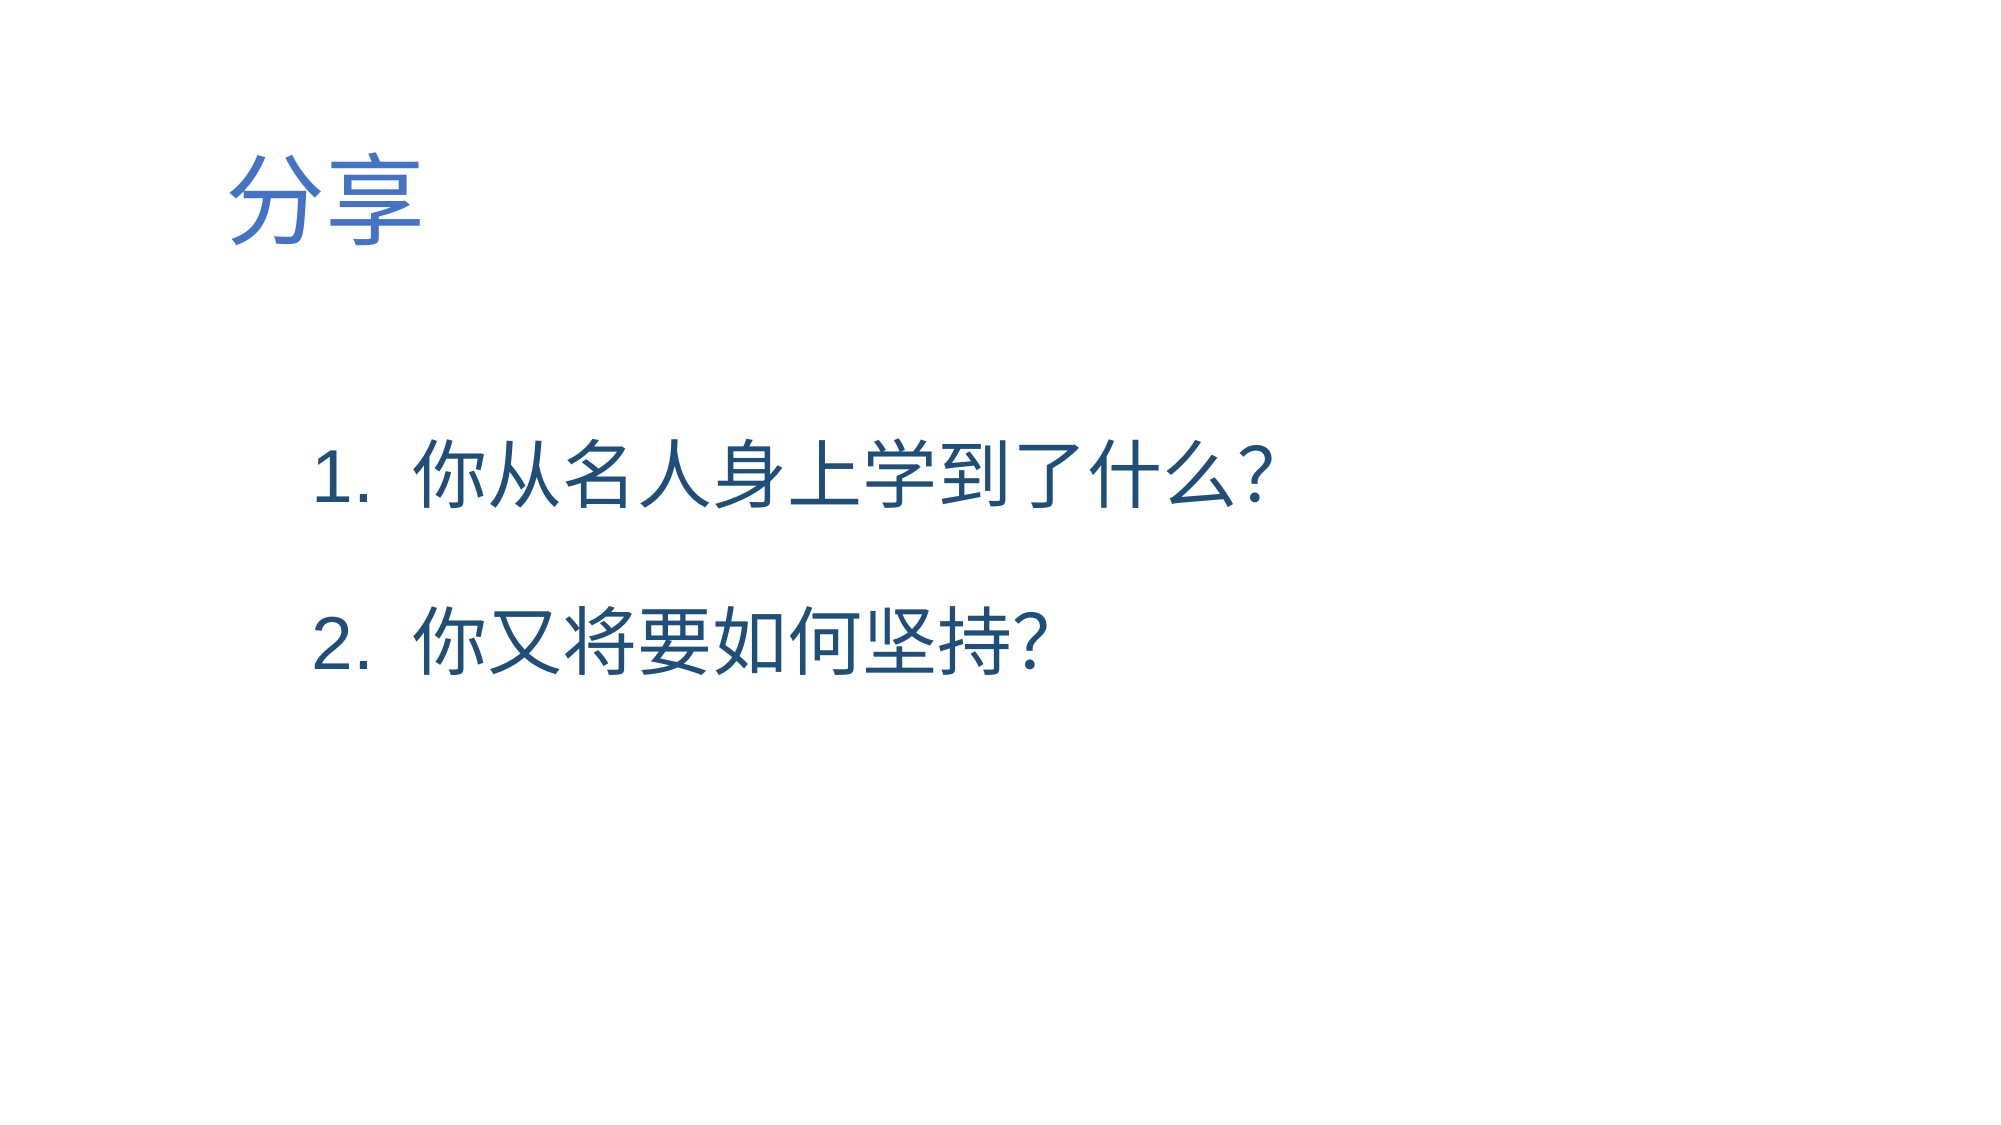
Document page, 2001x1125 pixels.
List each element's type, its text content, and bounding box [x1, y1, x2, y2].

text_box 分享 [211, 130, 918, 265]
text_box 1. 你从名人身上学到了什么？ 2. 你又将要如何坚持？ [296, 428, 1703, 695]
